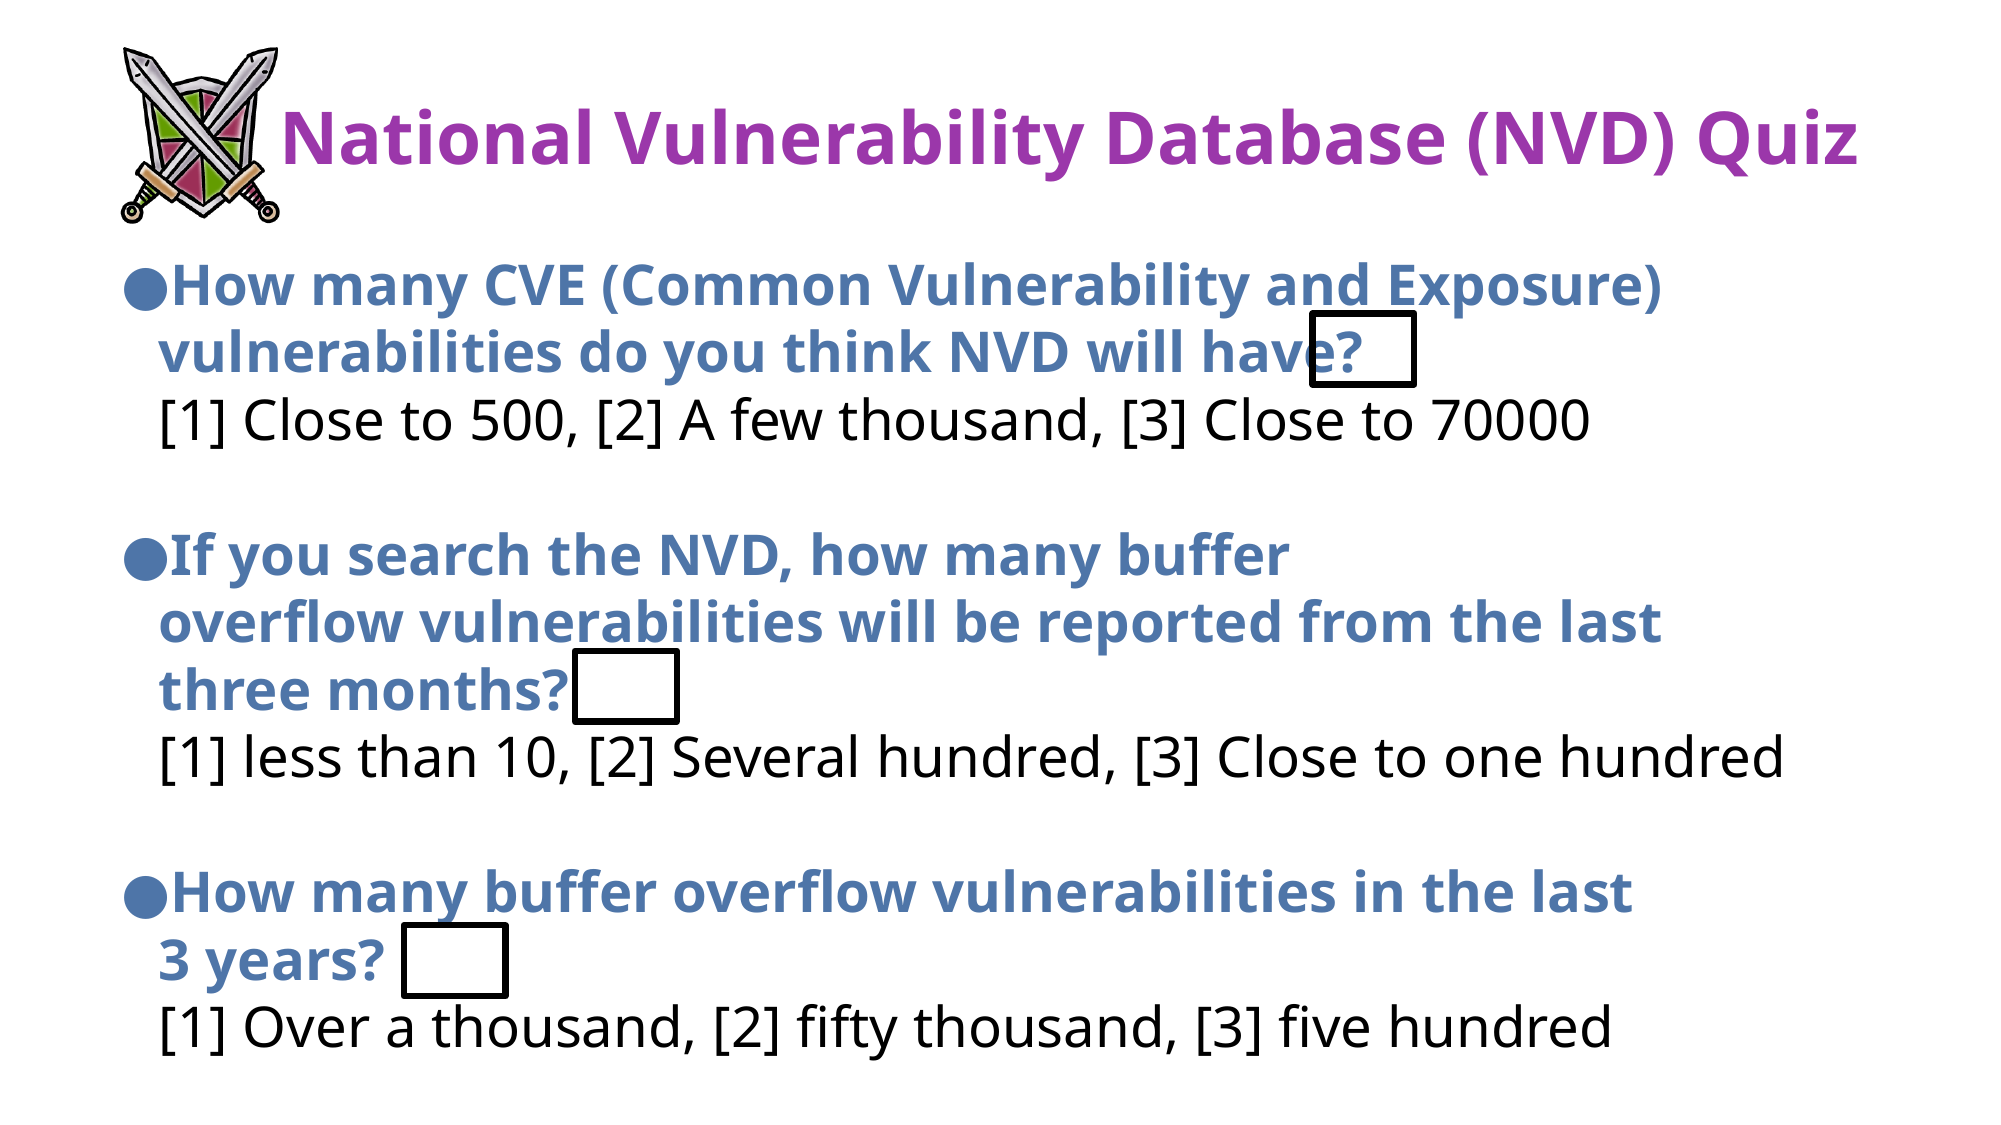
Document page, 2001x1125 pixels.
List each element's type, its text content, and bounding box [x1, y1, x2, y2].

text_box [403, 925, 506, 997]
text_box [1312, 313, 1415, 385]
list How many CVE (Common Vulnerability and Exposure) vulnerabilities do you think NVD will have? [1] Close to 500, [2] A few thousand, [3] Close to 70000 If you search the NVD, how many buffer overflow vulnerabilities will be reported from the last three months? [1] less than 10, [2] Several hundred, [3] Close to one hundred How many buffer overflow vulnerabilities in the last 3 years? [1] Over a thousand, [2] fifty thousand, [3] five hundred [64, 229, 1936, 1035]
picture [120, 47, 280, 224]
title National Vulnerability Database (NVD) Quiz [157, 42, 1982, 230]
text_box [574, 650, 677, 722]
